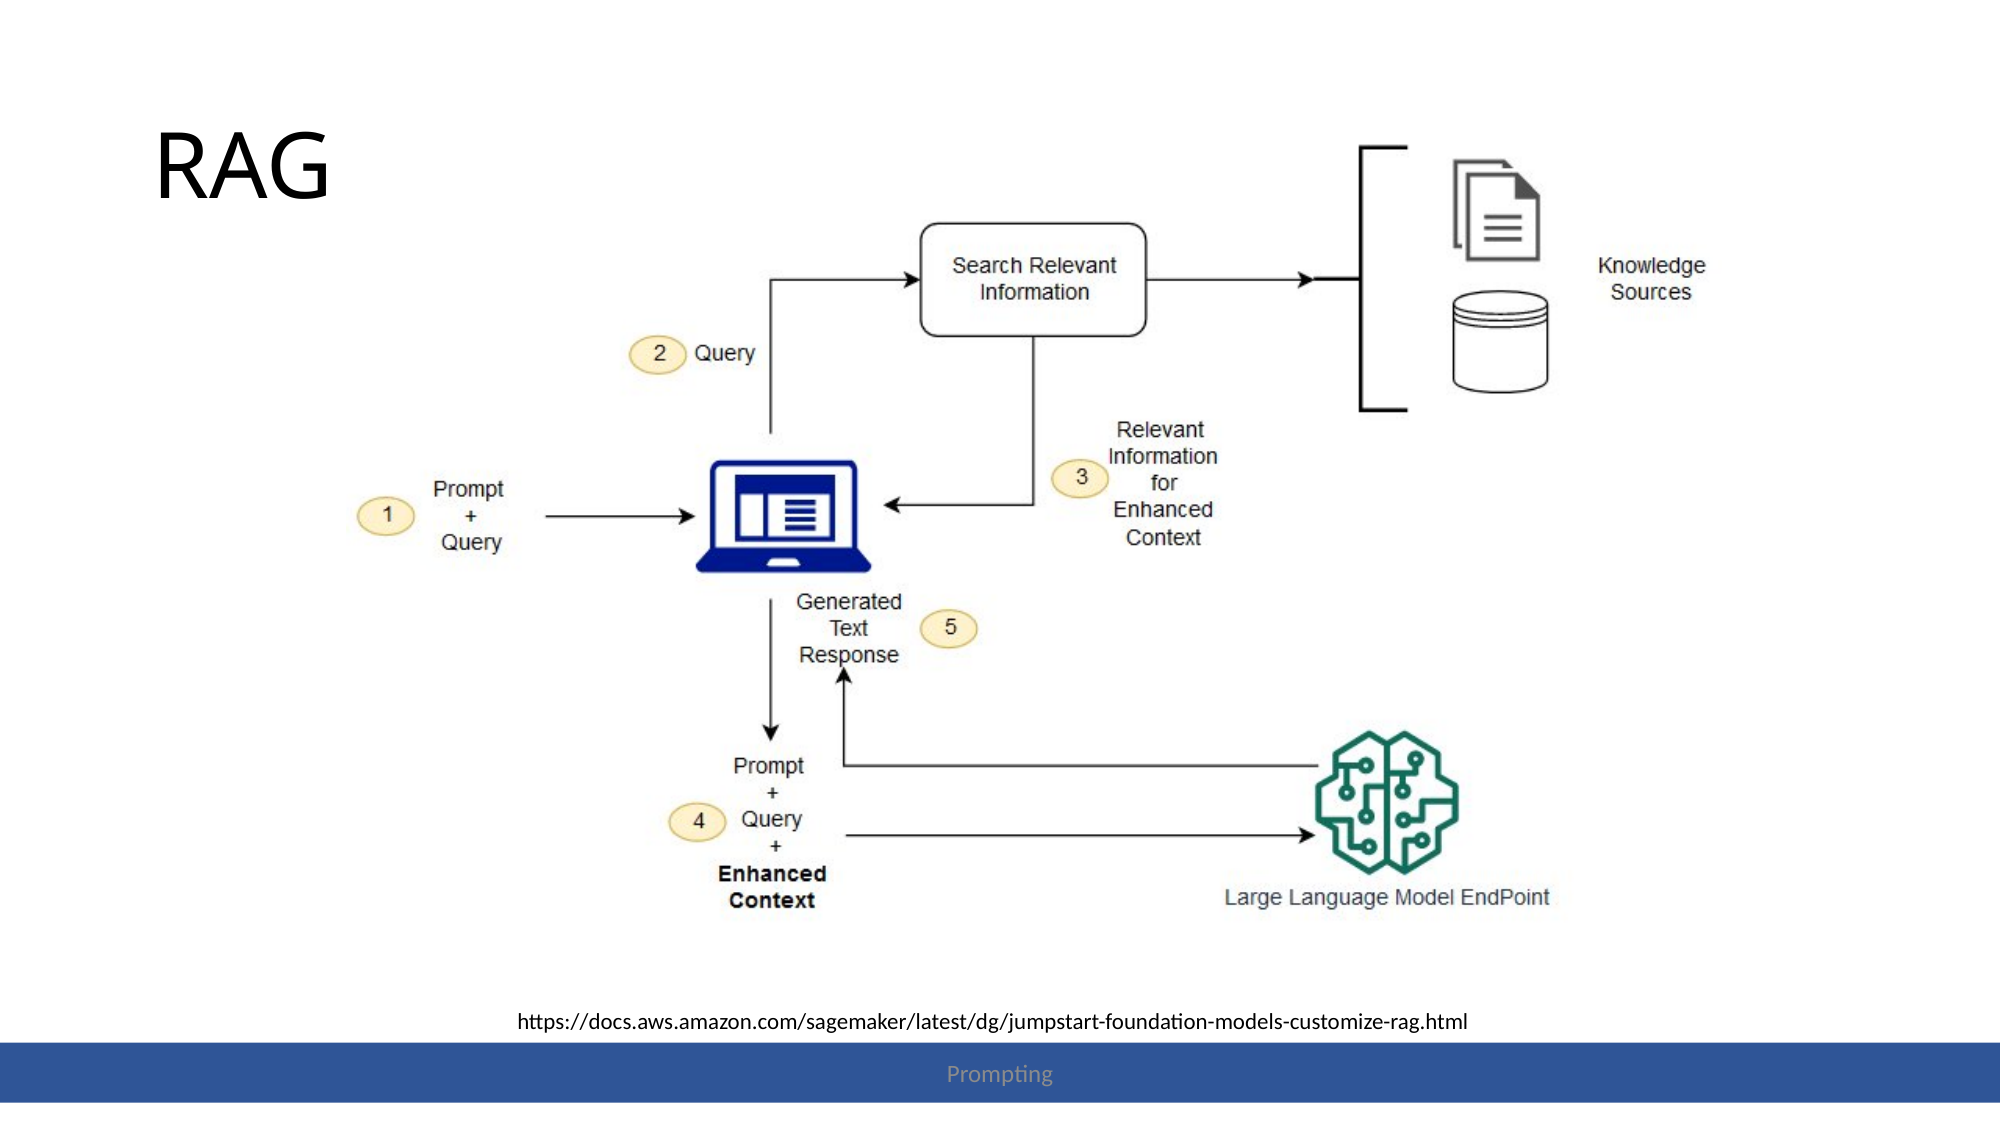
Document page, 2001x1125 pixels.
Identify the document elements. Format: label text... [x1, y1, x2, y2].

title RAG [137, 59, 1863, 278]
text_box https://docs.aws.amazon.com/sagemaker/latest/dg/jumpstart-foundation-models-customize-rag.html [502, 998, 2000, 1041]
picture [346, 120, 1750, 952]
